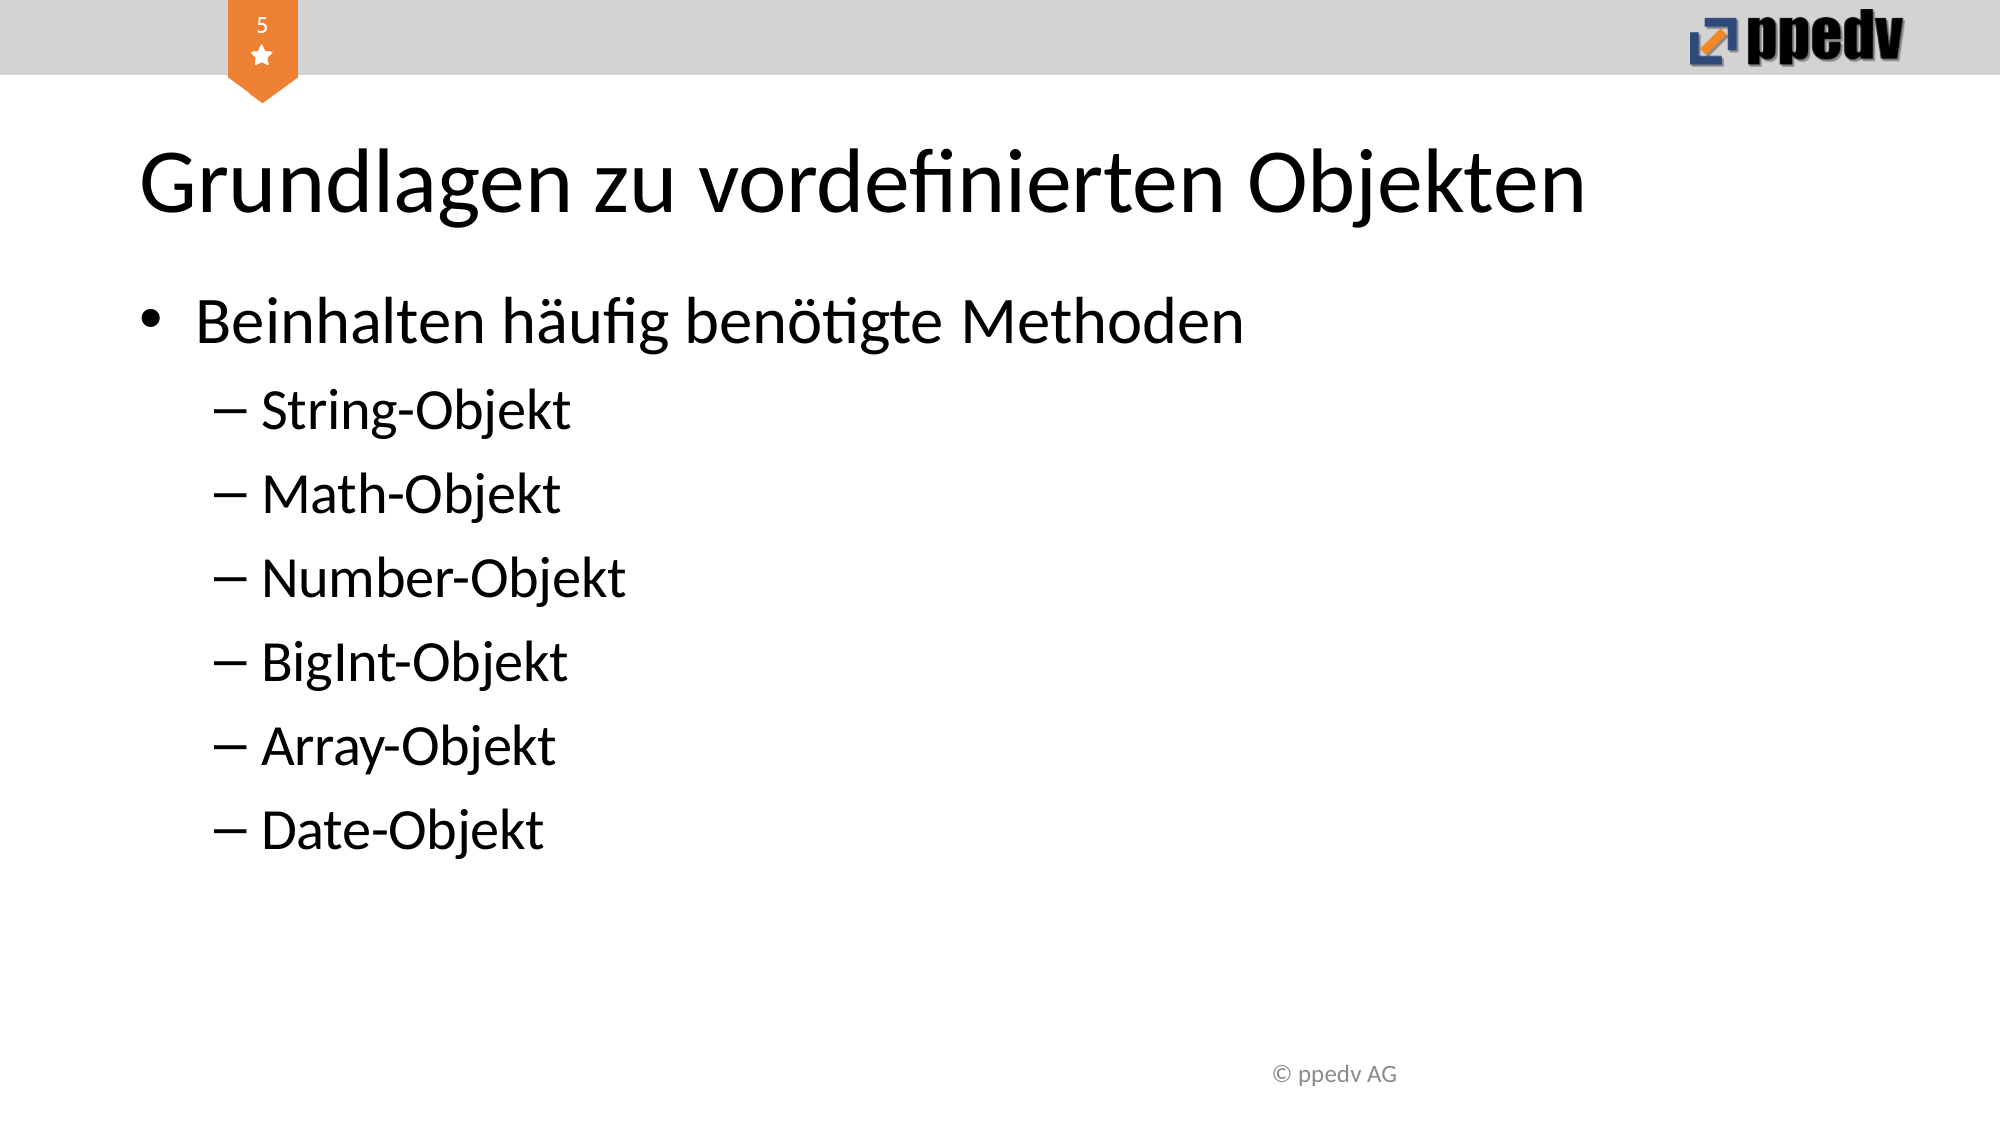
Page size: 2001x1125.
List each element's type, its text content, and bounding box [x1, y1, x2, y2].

text_box Beinhalten häufig benötigte Methoden String-Objekt Math-Objekt Number-Objekt BigInt-Objekt Array-Objekt Date-Objekt [137, 277, 1254, 932]
picture [0, 0, 2000, 104]
title Grundlagen zu vordefinierten Objekten [137, 82, 1863, 271]
footer © ppedv AG [137, 1042, 1413, 1103]
